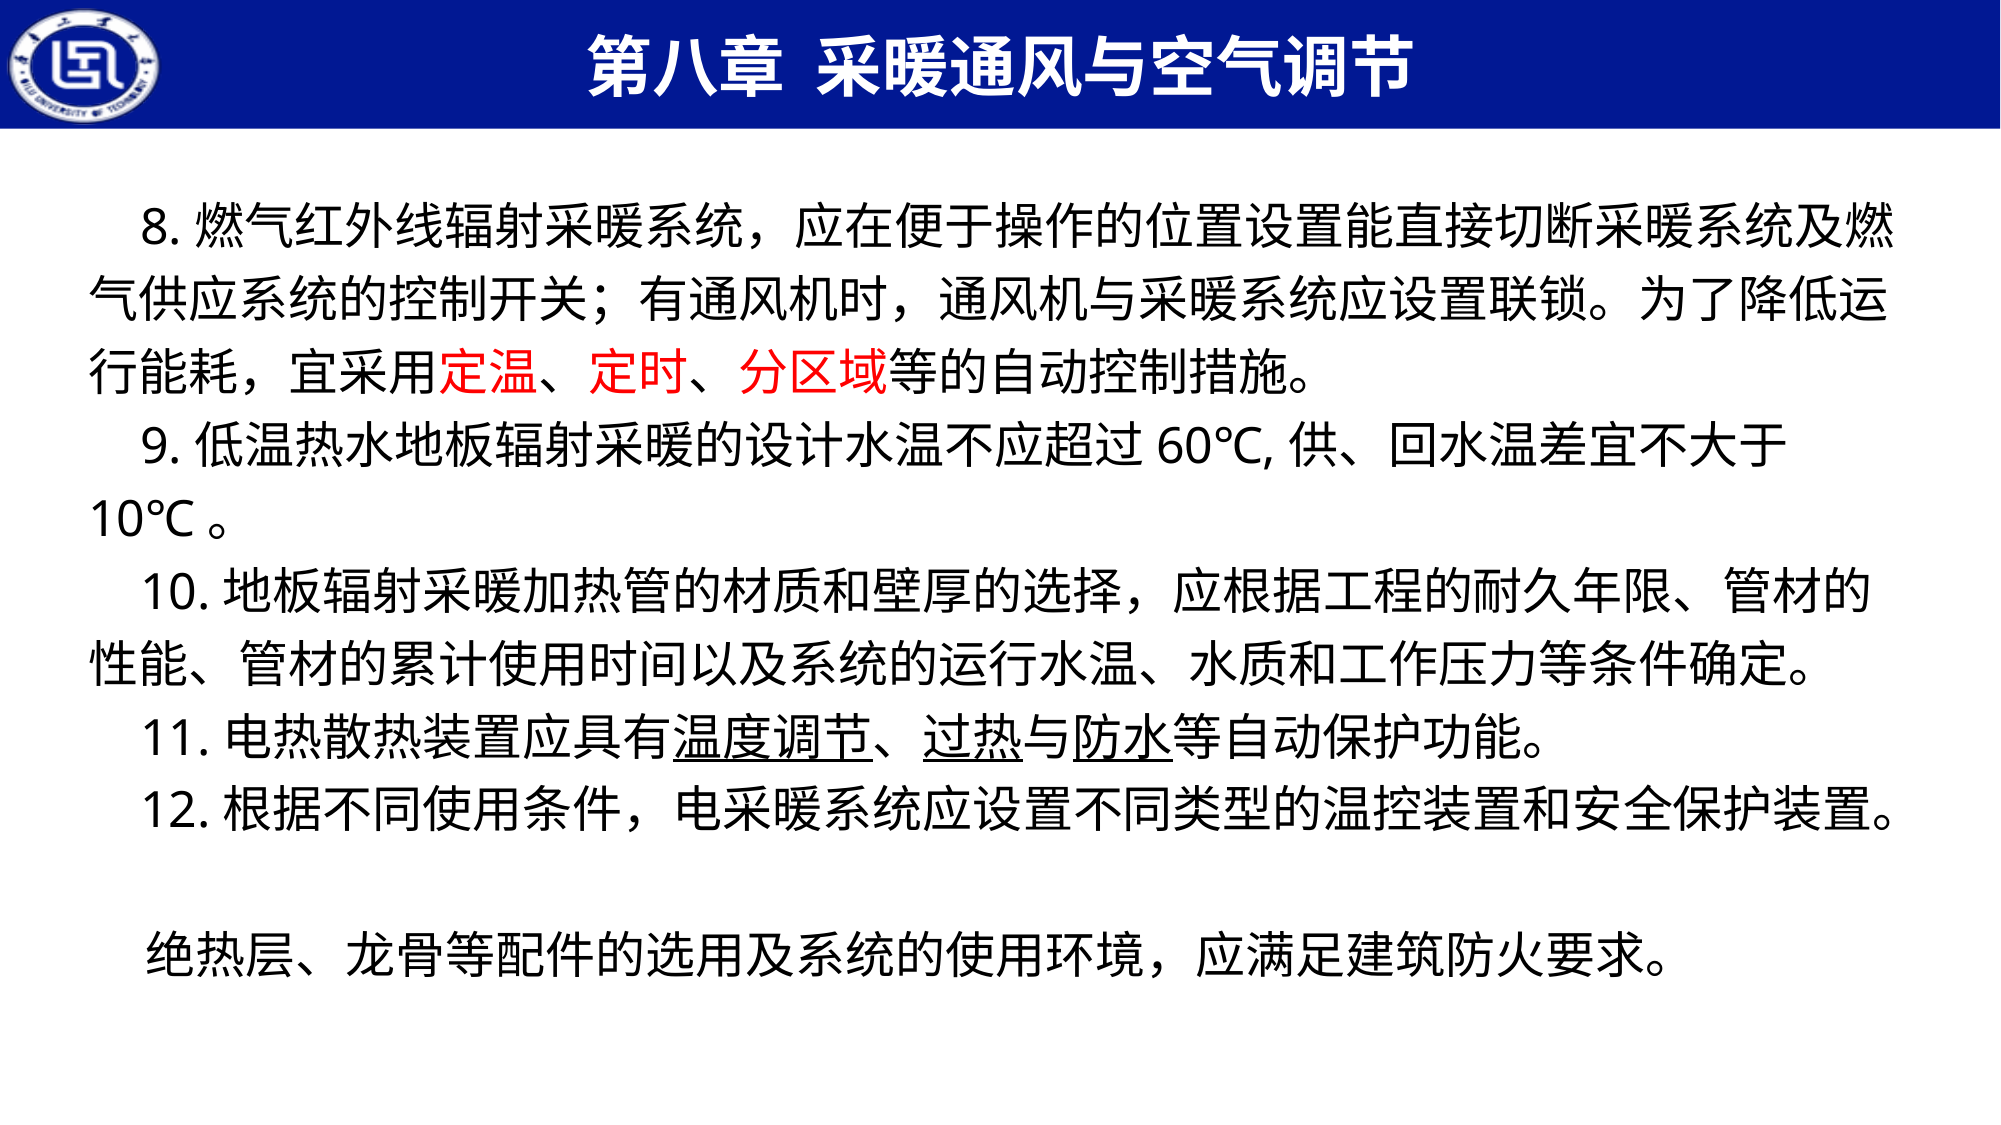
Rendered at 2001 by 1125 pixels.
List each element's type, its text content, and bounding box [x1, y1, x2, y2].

slide_number 8.燃气红外线辐射采暖系统，应在便于操作的位置设置能直接切断采暖系统及燃气供应系统的控制开关；有通风机时，通风机与采暖系统应设置联锁。为了降低运行能耗，宜采用定温、定时、分区域等的自动控制措施。 9.低温热水地板辐射采暖的设计水温不应超过60℃,供、回水温差宜不大于10℃。 10.地板辐射采暖加热管的材质和壁厚的选择，应根据工程的耐久年限、管材的性能、管材的累计使用时间以及系统的运行水温、水质和工作压力等条件确定。 11.电热散热装置应具有温度调节、过热与防水等自动保护功能。 12.根据不同使用条件，电采暖系统应设置不同类型的温控装置和安全保护装置。 绝热层、龙骨等配件的选用及系统的使用环境，应满足建筑防火要求。 [73, 174, 1936, 941]
picture [2, 7, 164, 126]
